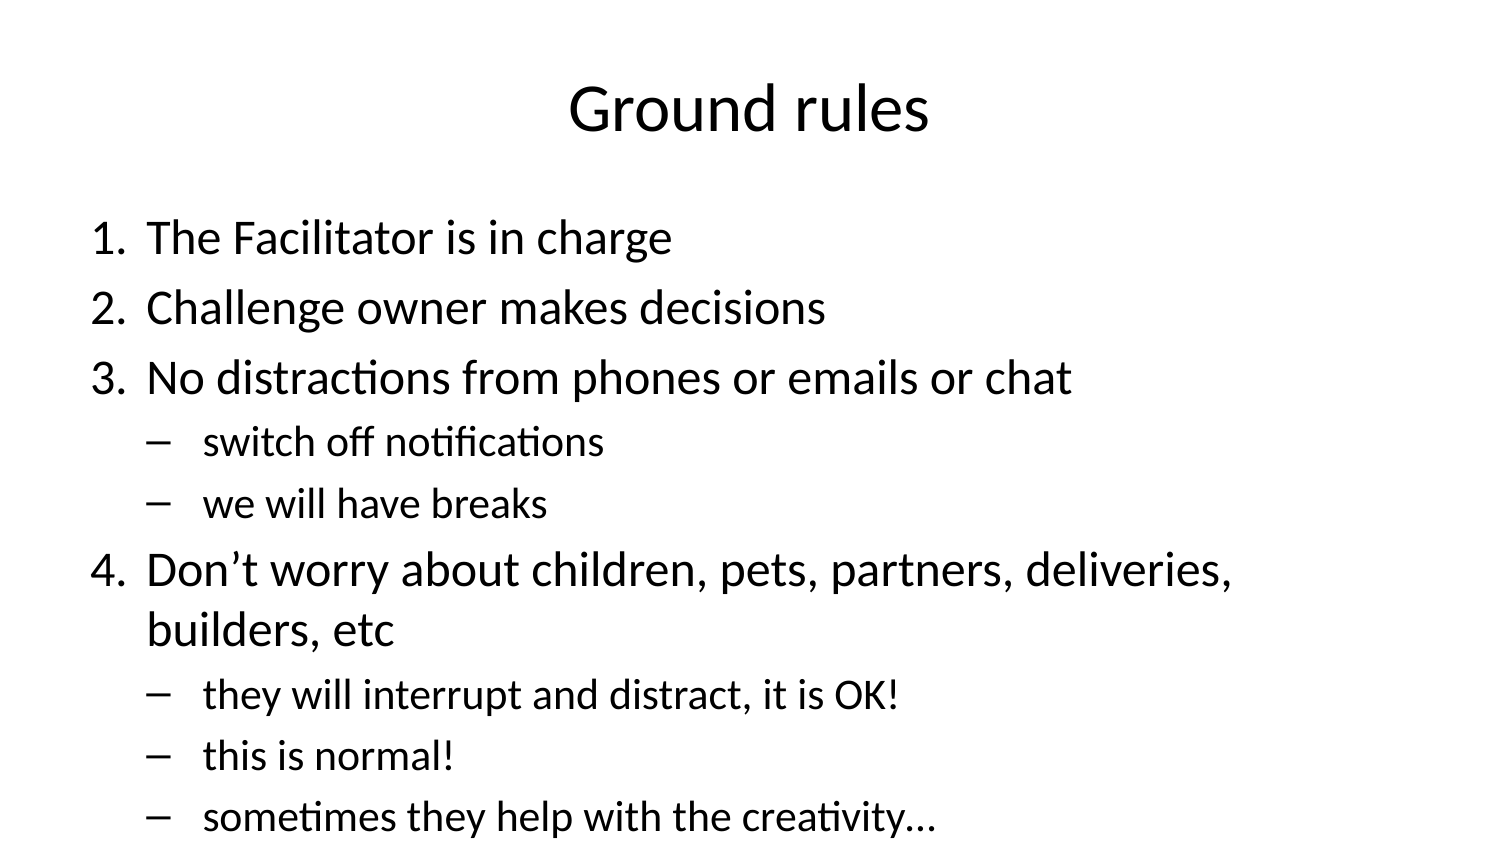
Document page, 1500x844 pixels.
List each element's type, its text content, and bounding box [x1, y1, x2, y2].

title Ground rules [75, 33, 1425, 175]
list The Facilitator is in charge Challenge owner makes decisions No distractions from phones or emails or chat switch off notifications we will have breaks Don’t worry about children, pets, partners, deliveries, builders, etc they will interrupt and distract, it is OK! this is normal! sometimes they help with the creativity… [75, 196, 1425, 754]
